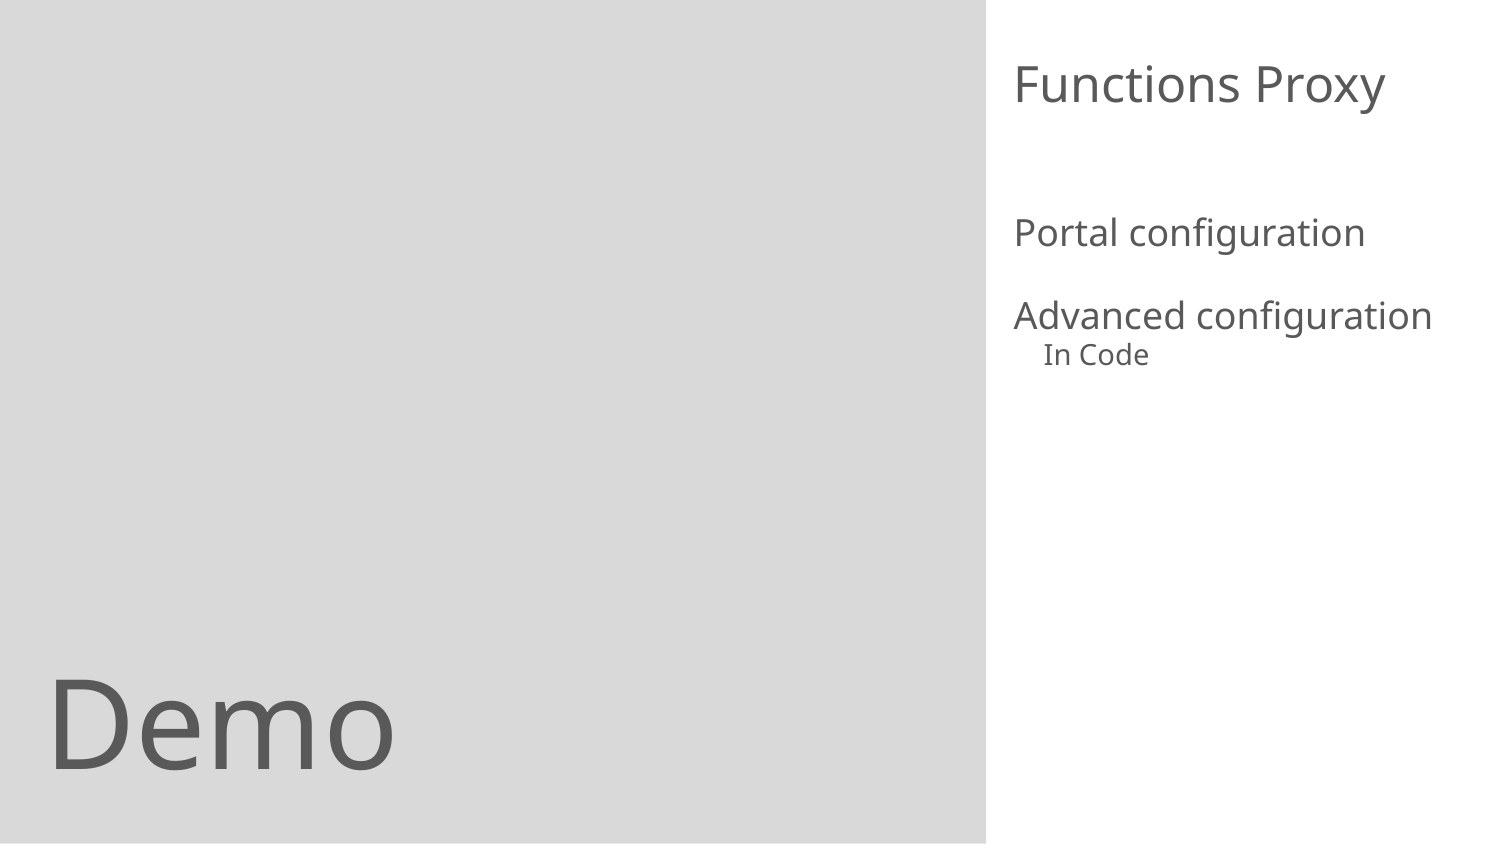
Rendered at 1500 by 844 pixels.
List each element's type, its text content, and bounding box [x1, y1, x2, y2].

list Portal configuration Advanced configuration In Code [1013, 209, 1459, 804]
list Functions Proxy [1013, 30, 1460, 113]
